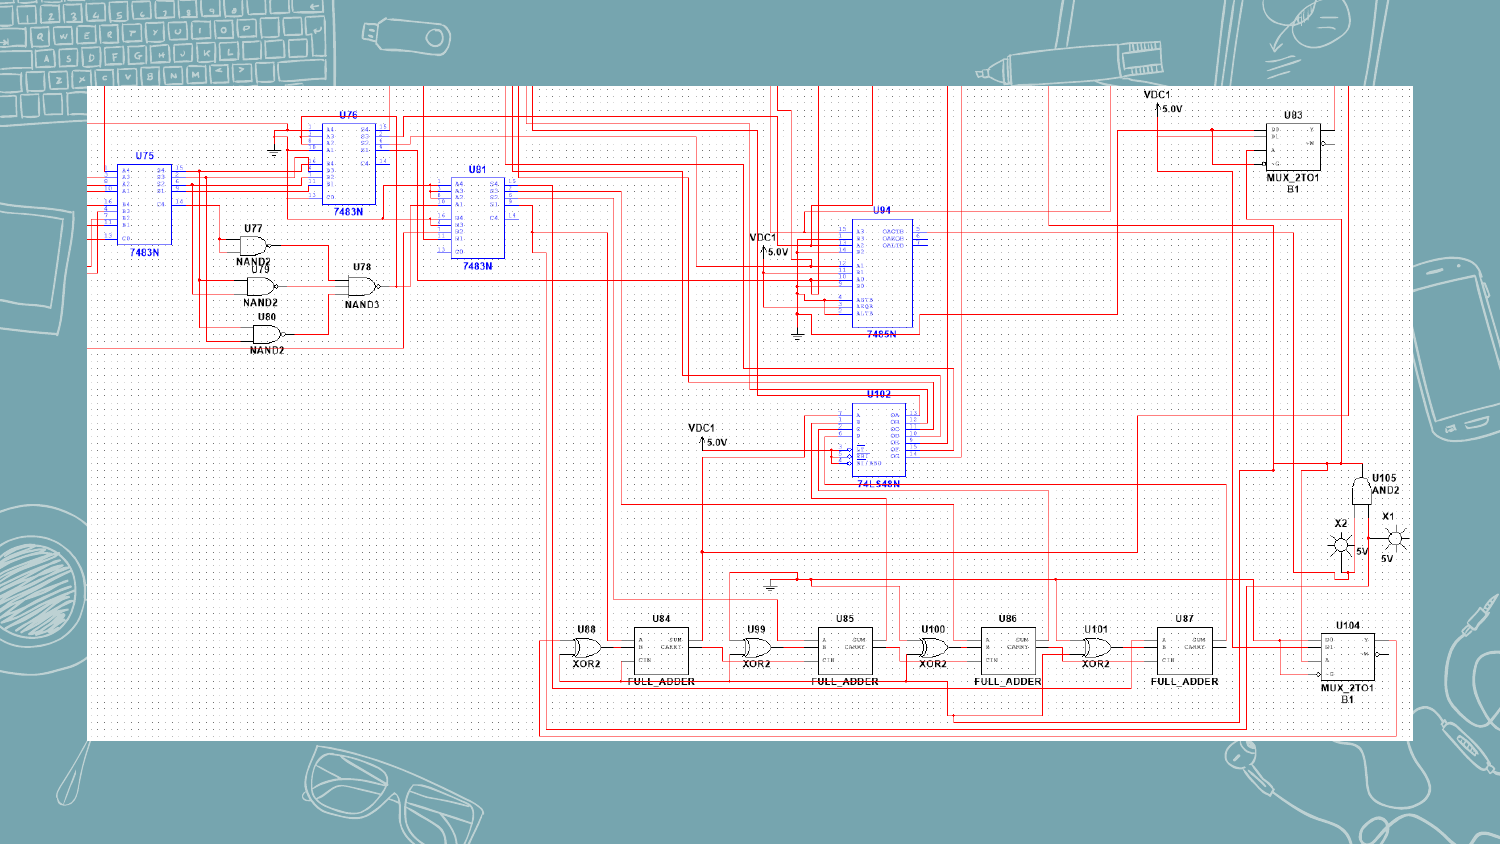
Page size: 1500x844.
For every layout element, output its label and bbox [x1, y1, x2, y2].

picture [87, 86, 1413, 741]
